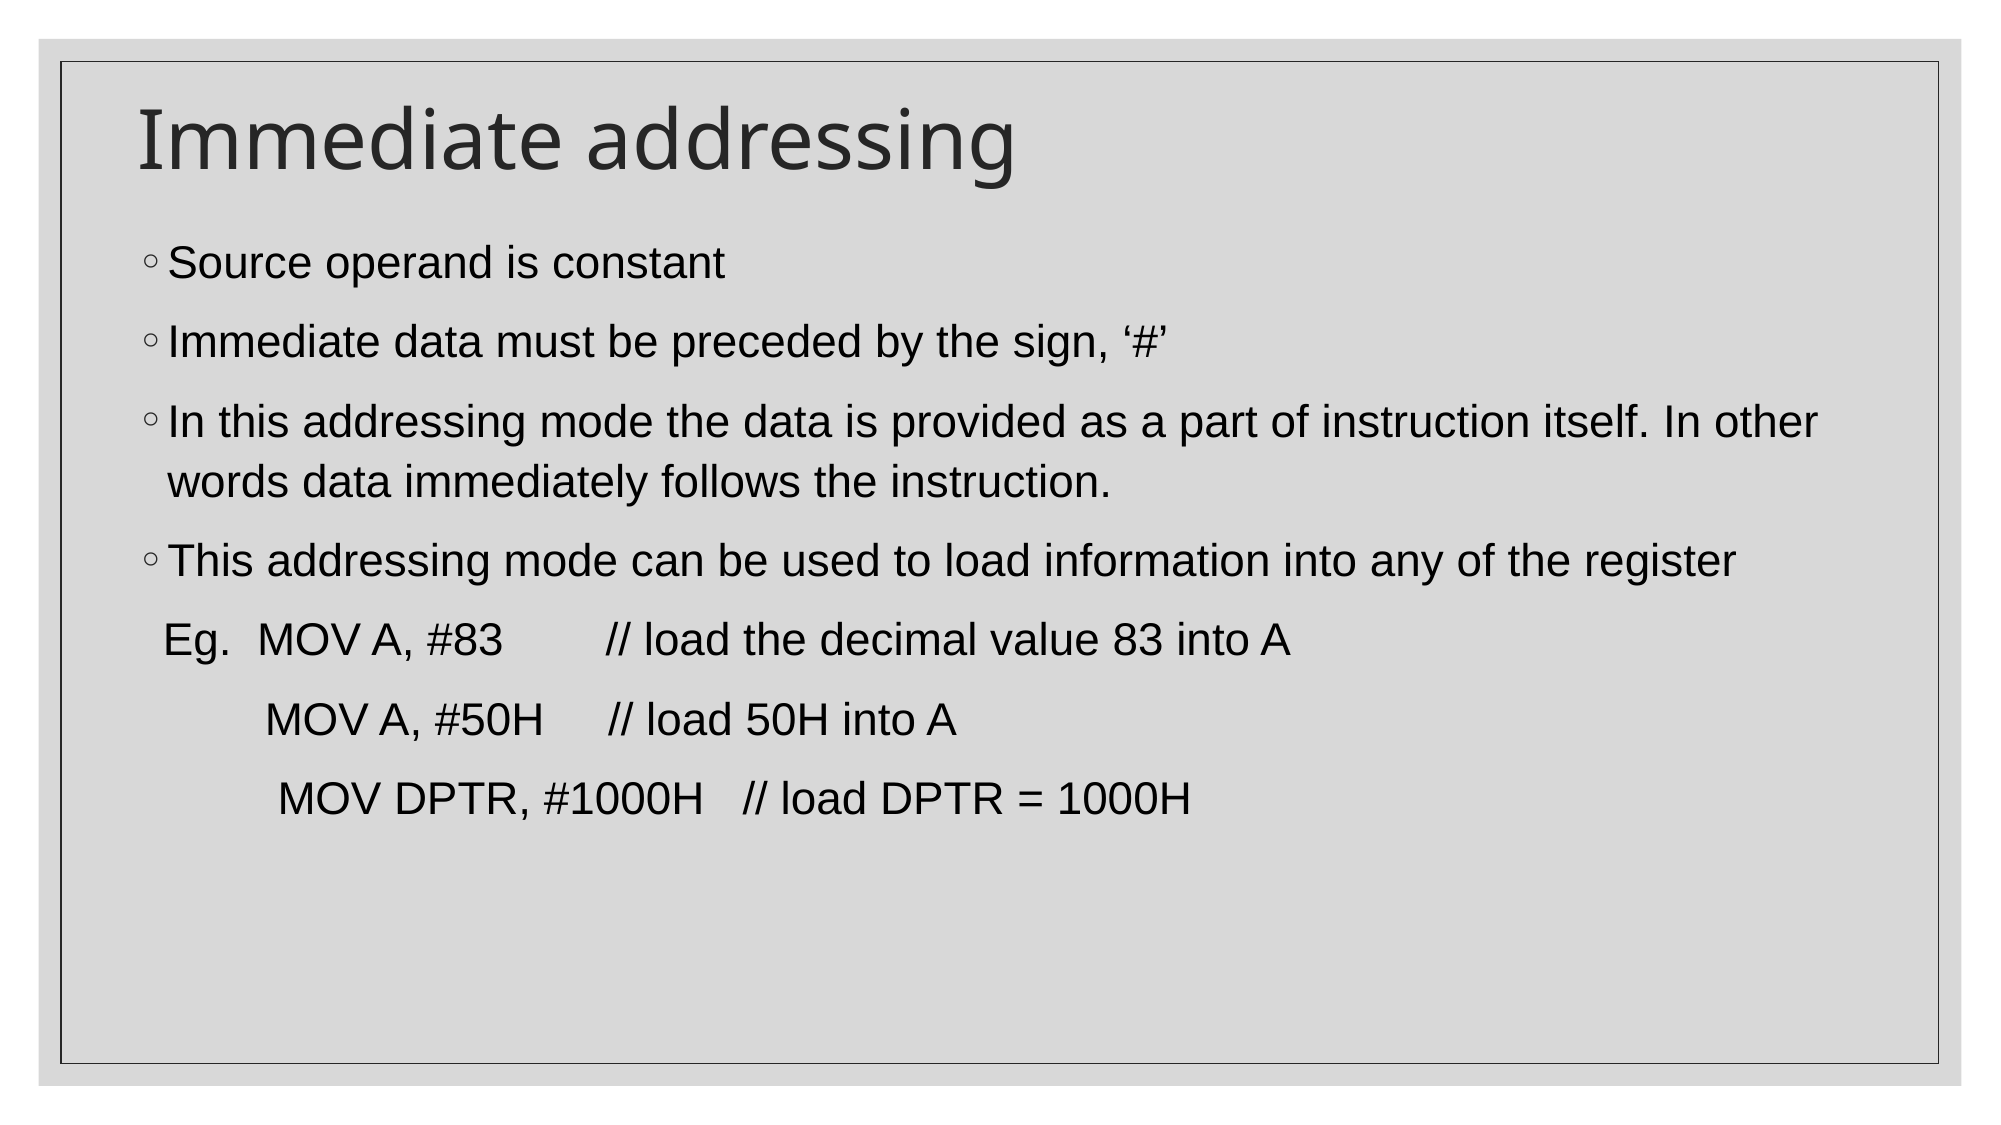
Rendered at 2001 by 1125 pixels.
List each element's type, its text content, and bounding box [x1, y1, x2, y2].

title Immediate addressing [122, 88, 1892, 197]
list Source operand is constant Immediate data must be preceded by the sign, ‘#’ In this addressing mode the data is provided as a part of instruction itself. In other words data immediately follows the instruction. This addressing mode can be used to load information into any of the register Eg. MOV A, #83 // load the decimal value 83 into A MOV A, #50H // load 50H into A MOV DPTR, #1000H // load DPTR = 1000H [122, 219, 1892, 1020]
